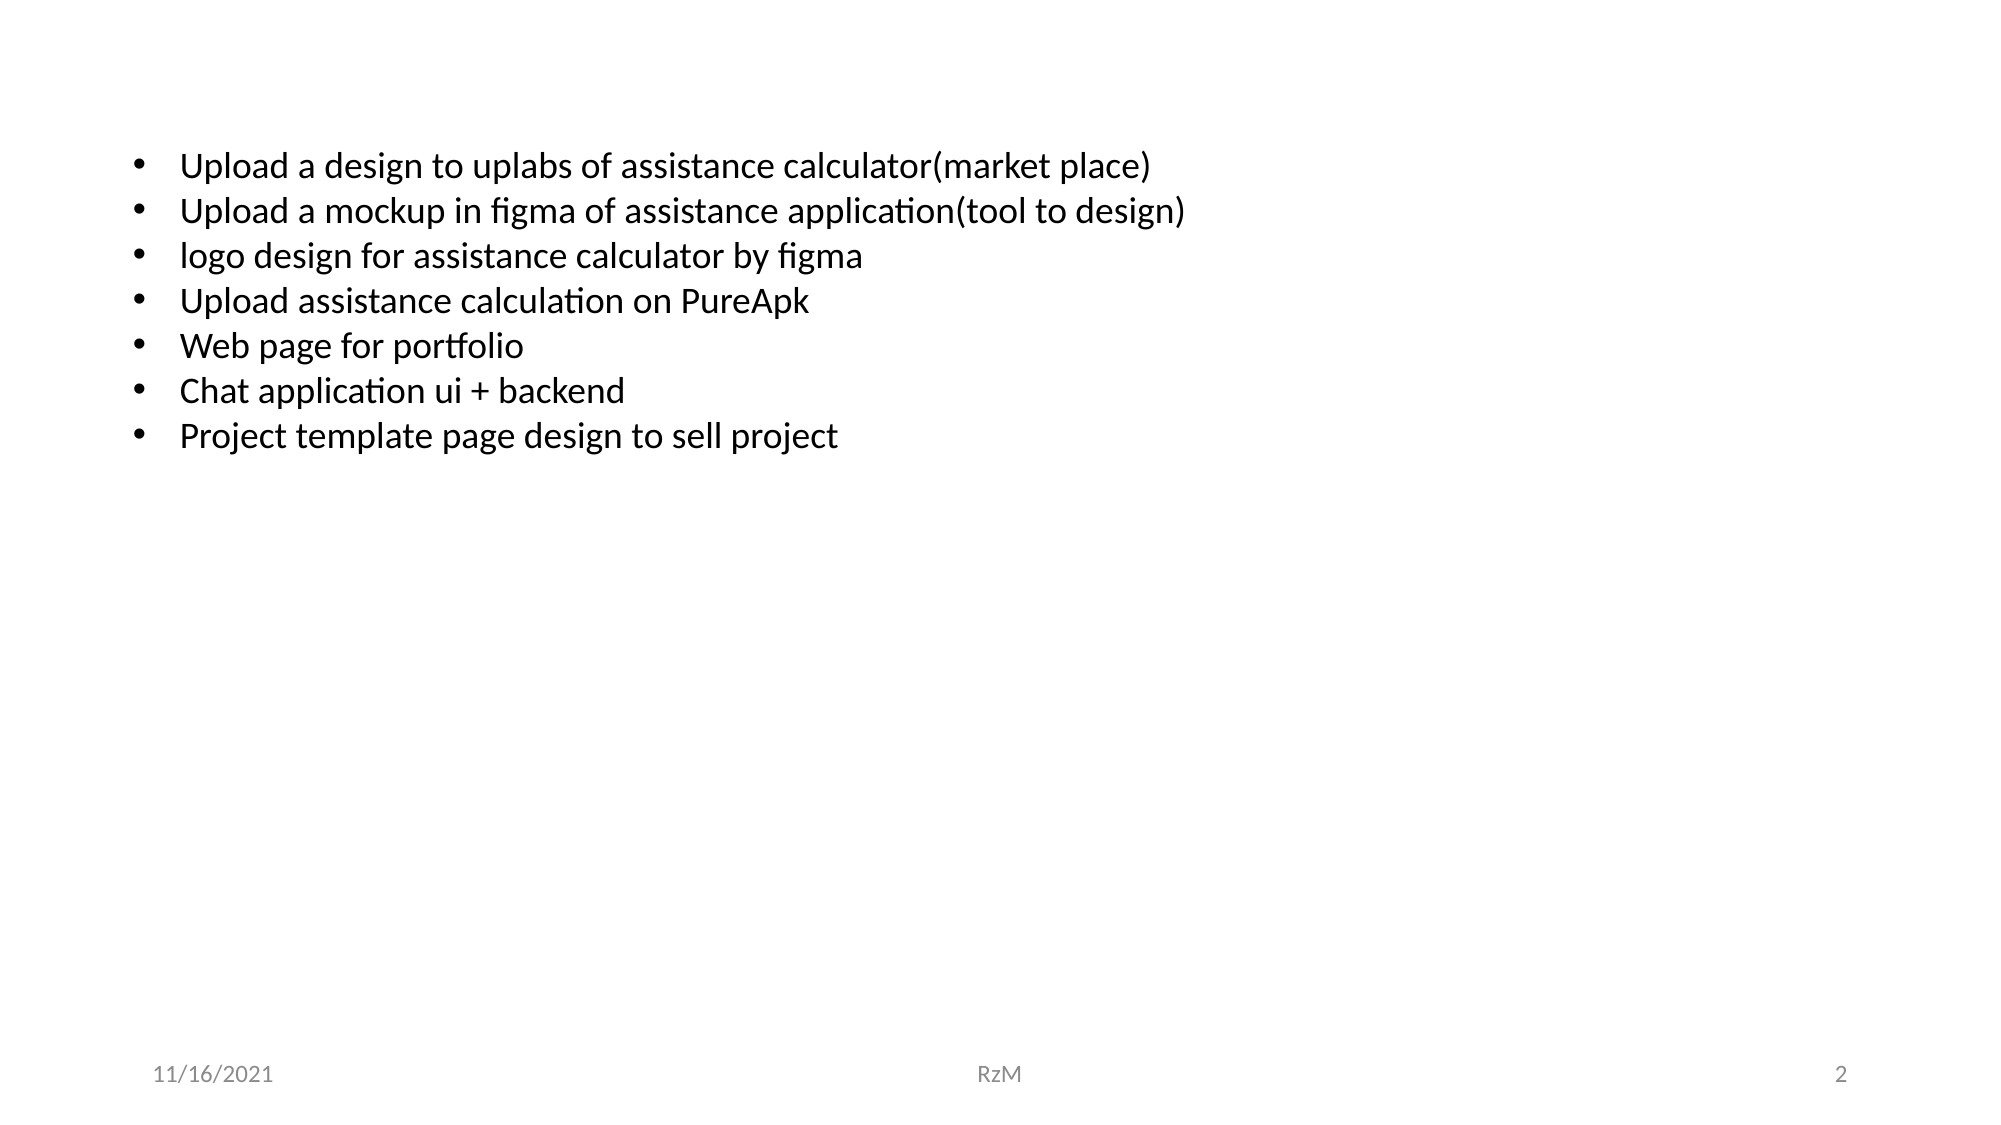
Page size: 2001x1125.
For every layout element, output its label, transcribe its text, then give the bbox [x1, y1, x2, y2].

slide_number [137, 1042, 588, 1103]
text_box Upload a design to uplabs of assistance calculator(market place) Upload a mockup in figma of assistance application(tool to design) logo design for assistance calculator by figma Upload assistance calculation on PureApk Web page for portfolio Chat application ui + backend Project template page design to sell project [118, 134, 1903, 464]
footer RzM [662, 1042, 1338, 1103]
slide_number 2 [1412, 1042, 1863, 1103]
